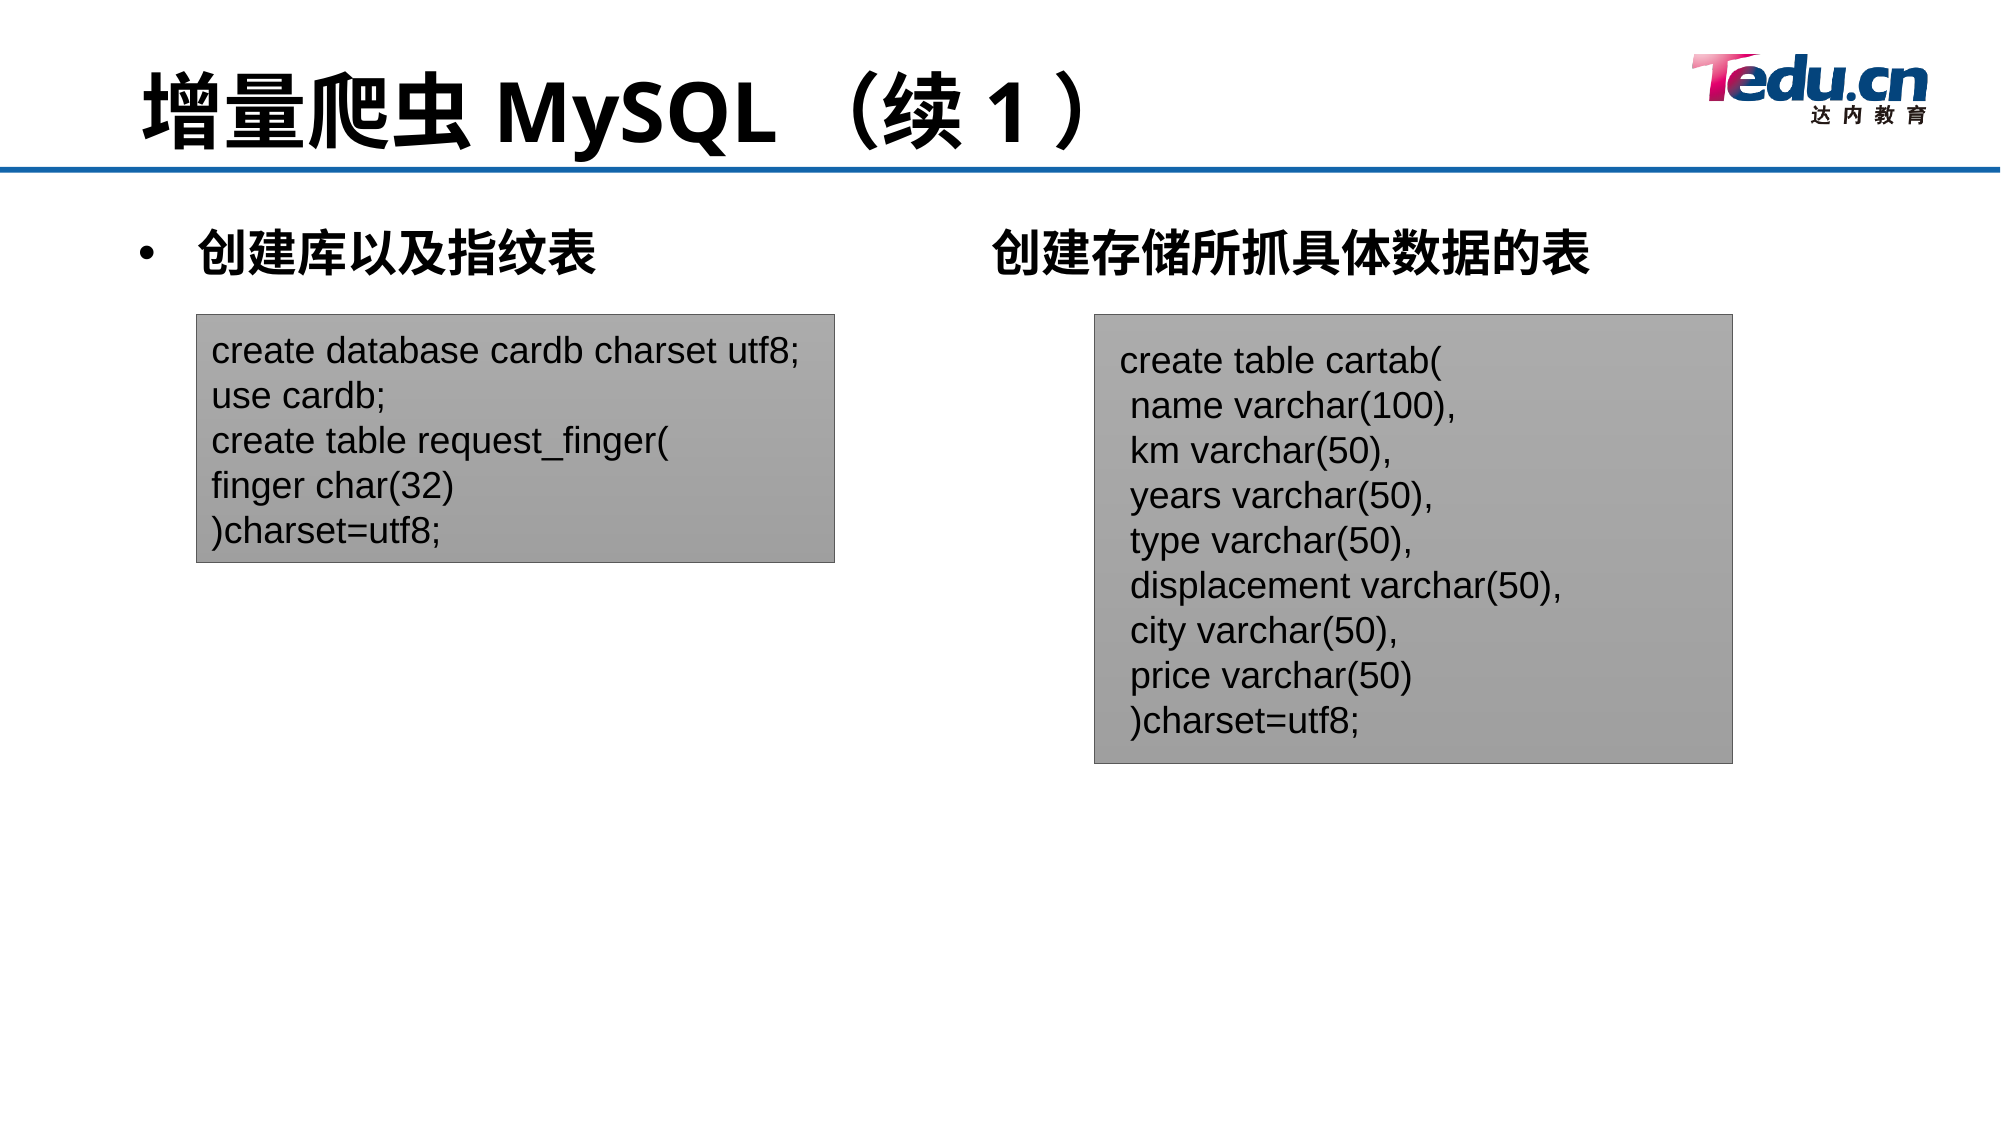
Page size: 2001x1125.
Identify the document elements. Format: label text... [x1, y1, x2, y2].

list 增量爬虫MySQL（续1） [125, 18, 1873, 150]
text_box create table cartab( name varchar(100), km varchar(50), years varchar(50), type varchar(50), displacement varchar(50), city varchar(50), price varchar(50) )charset=utf8; [1094, 314, 1733, 764]
list 创建库以及指纹表 创建存储所抓具体数据的表 [123, 184, 1969, 1107]
text_box create database cardb charset utf8; use cardb; create table request_finger( finger char(32) )charset=utf8; [196, 314, 835, 563]
picture [1673, 7, 1945, 164]
